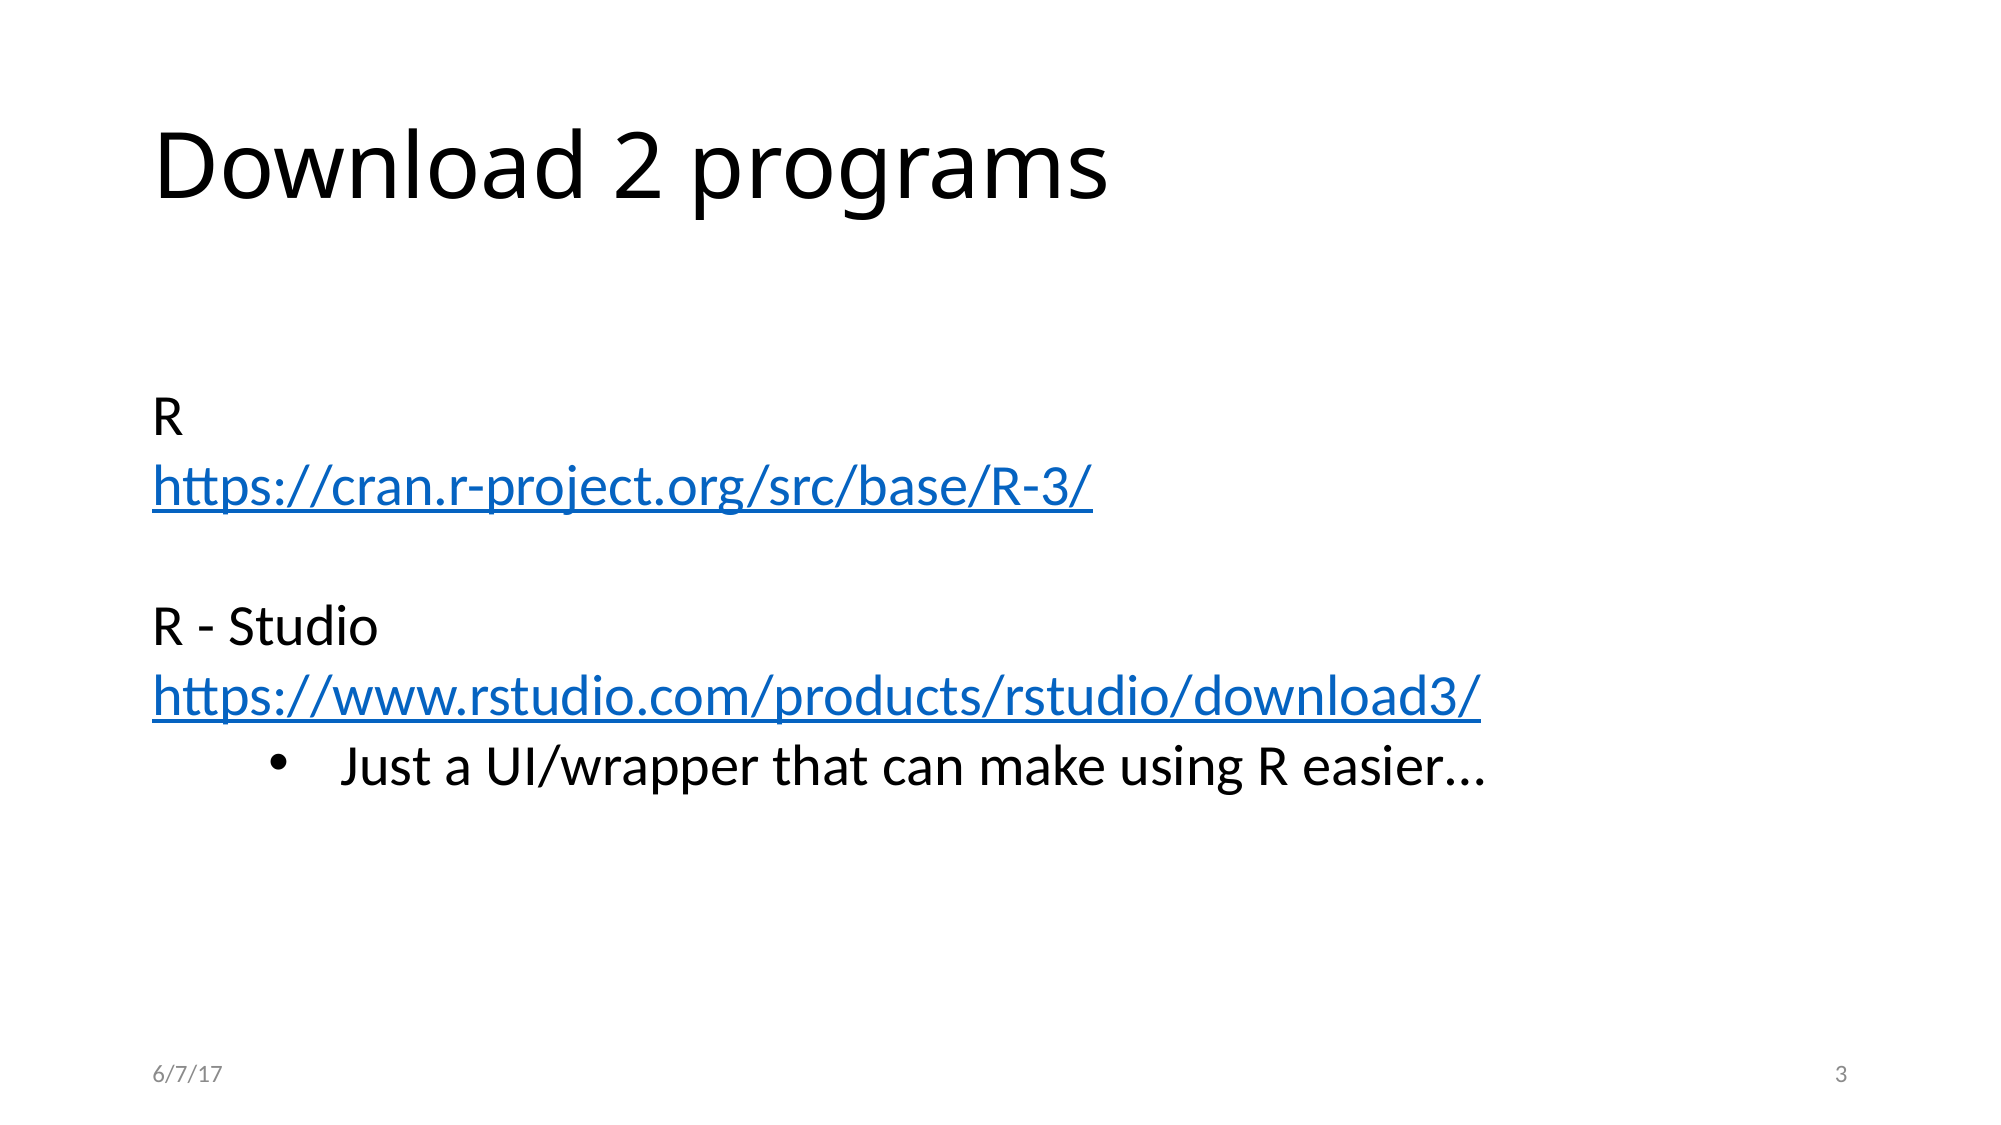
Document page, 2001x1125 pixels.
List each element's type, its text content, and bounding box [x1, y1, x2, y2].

title Download 2 programs [137, 59, 1863, 278]
list R https://cran.r-project.org/src/base/R-3/ R - Studio https://www.rstudio.com/products/rstudio/download3/ Just a UI/wrapper that can make using R easier… [137, 299, 1863, 1014]
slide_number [137, 1042, 588, 1103]
slide_number 3 [1412, 1042, 1863, 1103]
